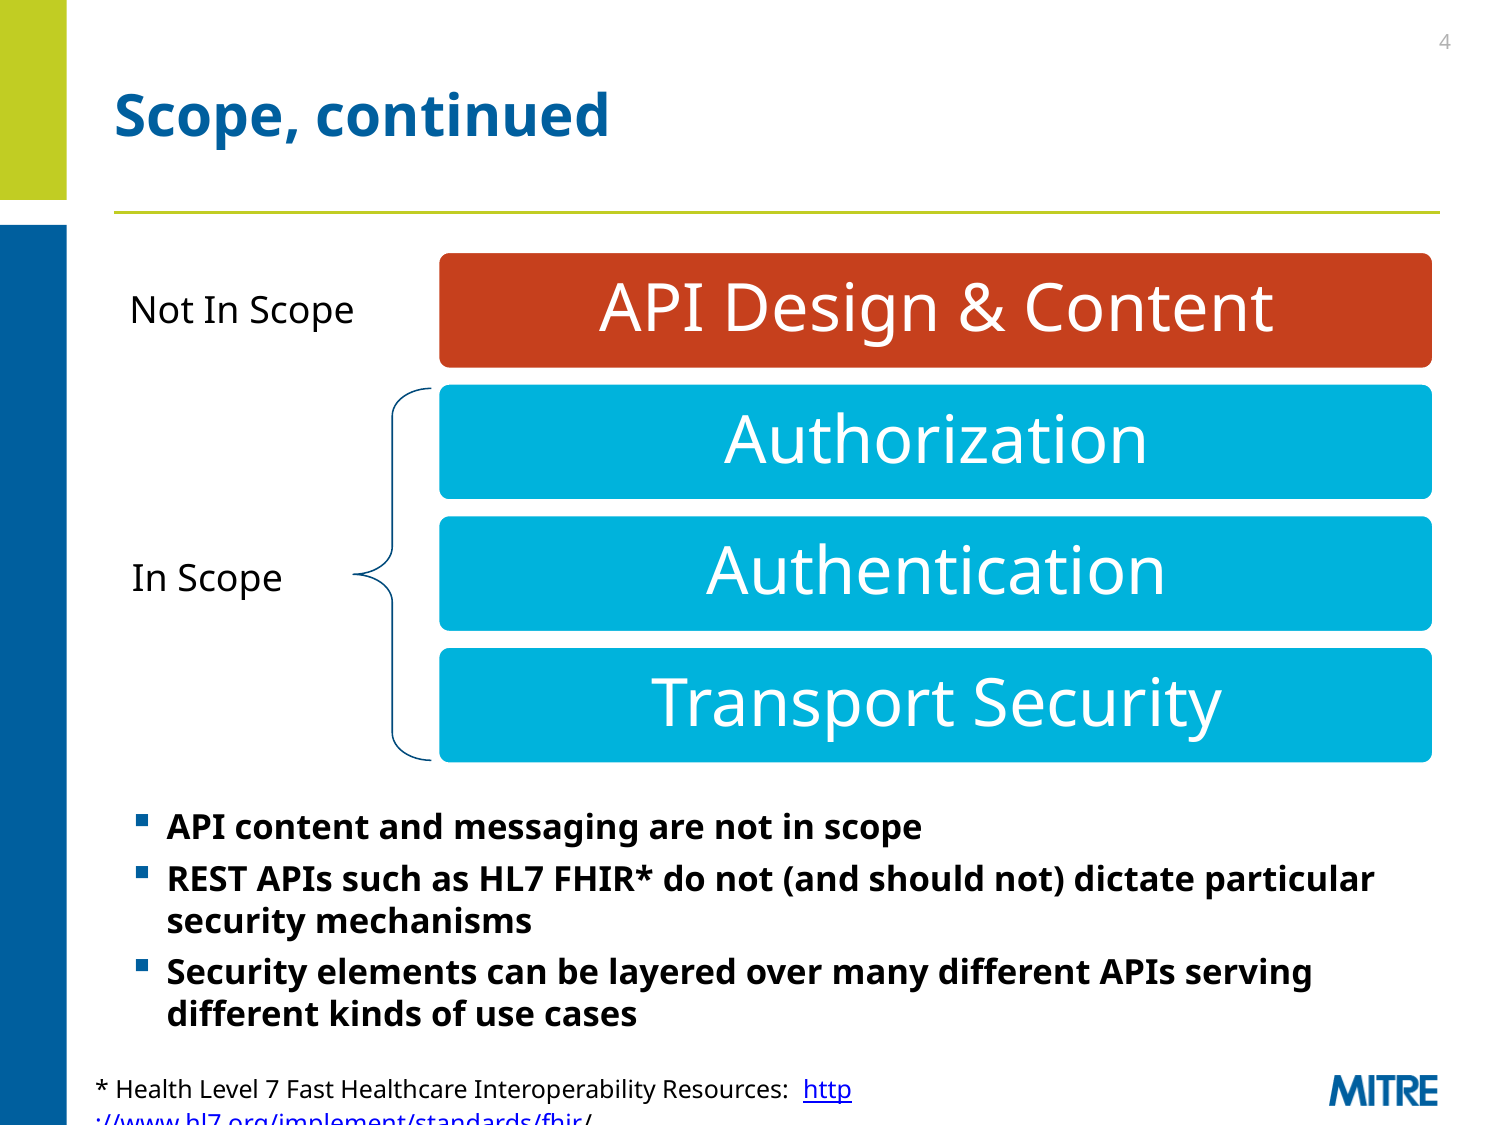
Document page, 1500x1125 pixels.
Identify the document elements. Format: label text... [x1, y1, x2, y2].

text_box * Health Level 7 Fast Healthcare Interoperability Resources: http://www.hl7.org/implement/standards/fhir/ [80, 1066, 1352, 1125]
picture [1352, 1072, 1440, 1113]
title Scope, continued [99, 37, 1450, 193]
text_box API content and messaging are not in scope REST APIs such as HL7 FHIR* do not (and should not) dictate particular security mechanisms Security elements can be layered over many different APIs serving different kinds of use cases [117, 797, 1451, 1042]
text_box In Scope [117, 546, 298, 607]
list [436, 250, 1435, 765]
slide_number 4 [1384, 35, 1466, 65]
text_box Not In Scope [114, 278, 370, 339]
text_box [352, 387, 431, 762]
